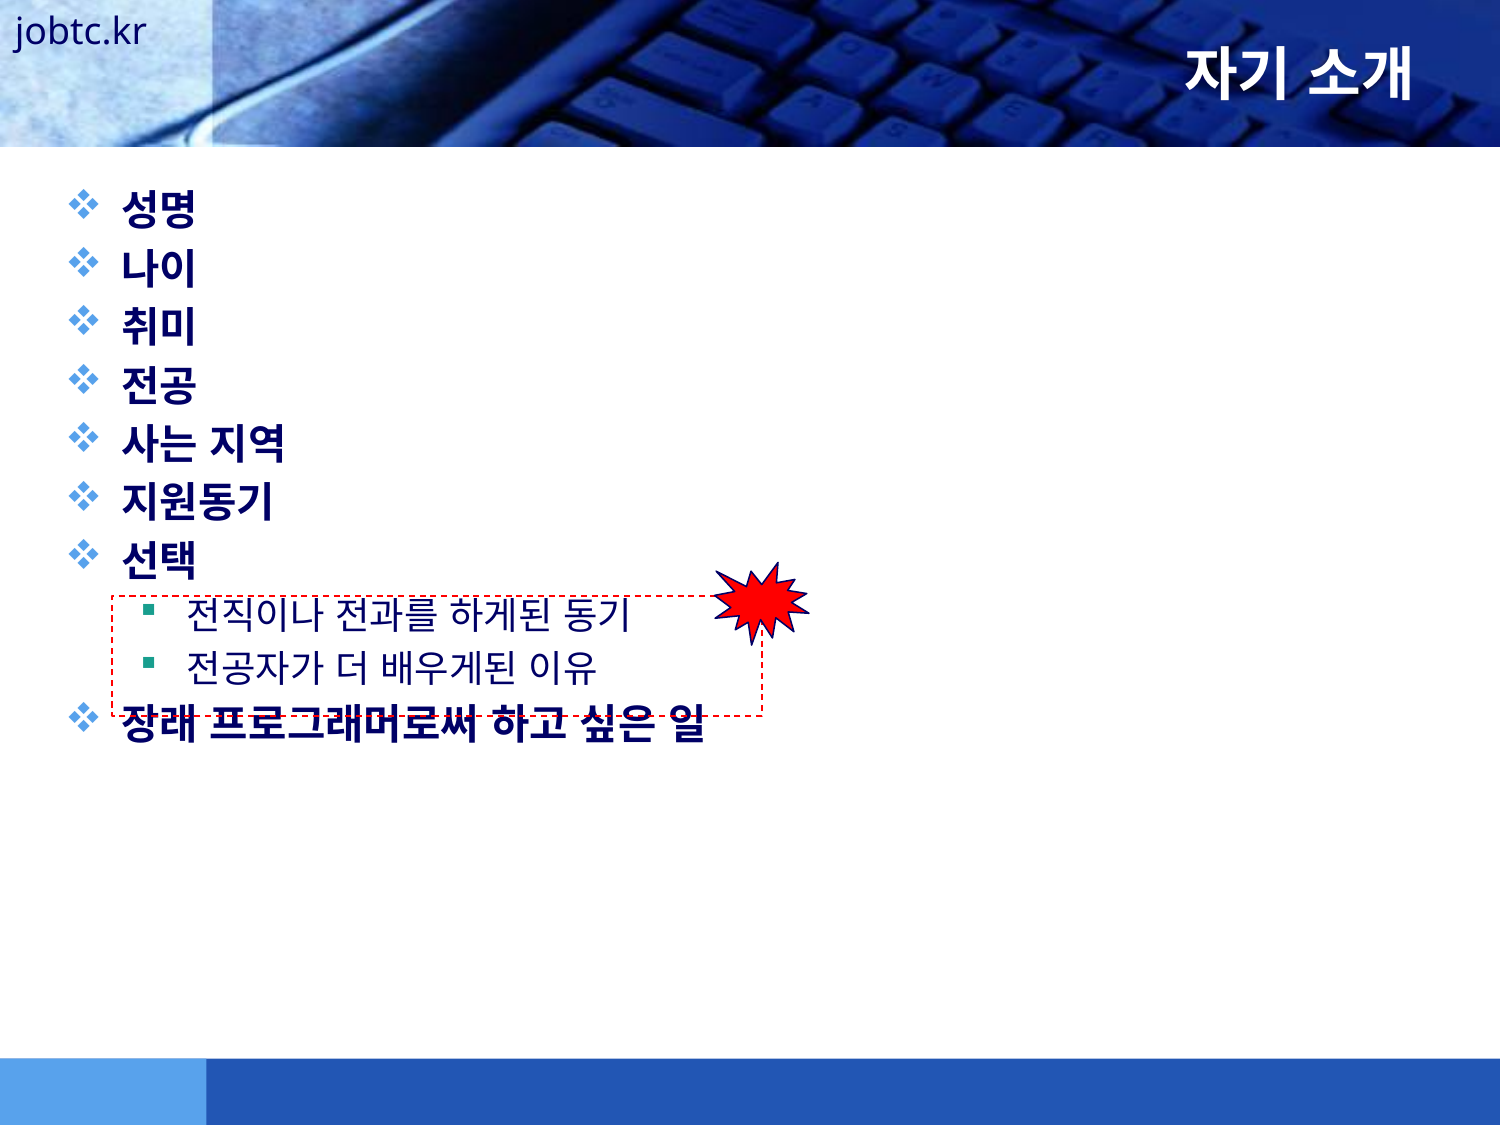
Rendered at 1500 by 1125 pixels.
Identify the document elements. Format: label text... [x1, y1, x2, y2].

text_box [112, 595, 762, 716]
picture [0, 0, 1500, 147]
title 자기 소개 [224, 0, 1430, 146]
list 성명 나이 취미 전공 사는 지역 지원동기 선택 전직이나 전과를 하게된 동기 전공자가 더 배우게된 이유 장래 프로그래머로써 하고 싶은 일 [49, 176, 1463, 1038]
text_box [714, 562, 809, 646]
